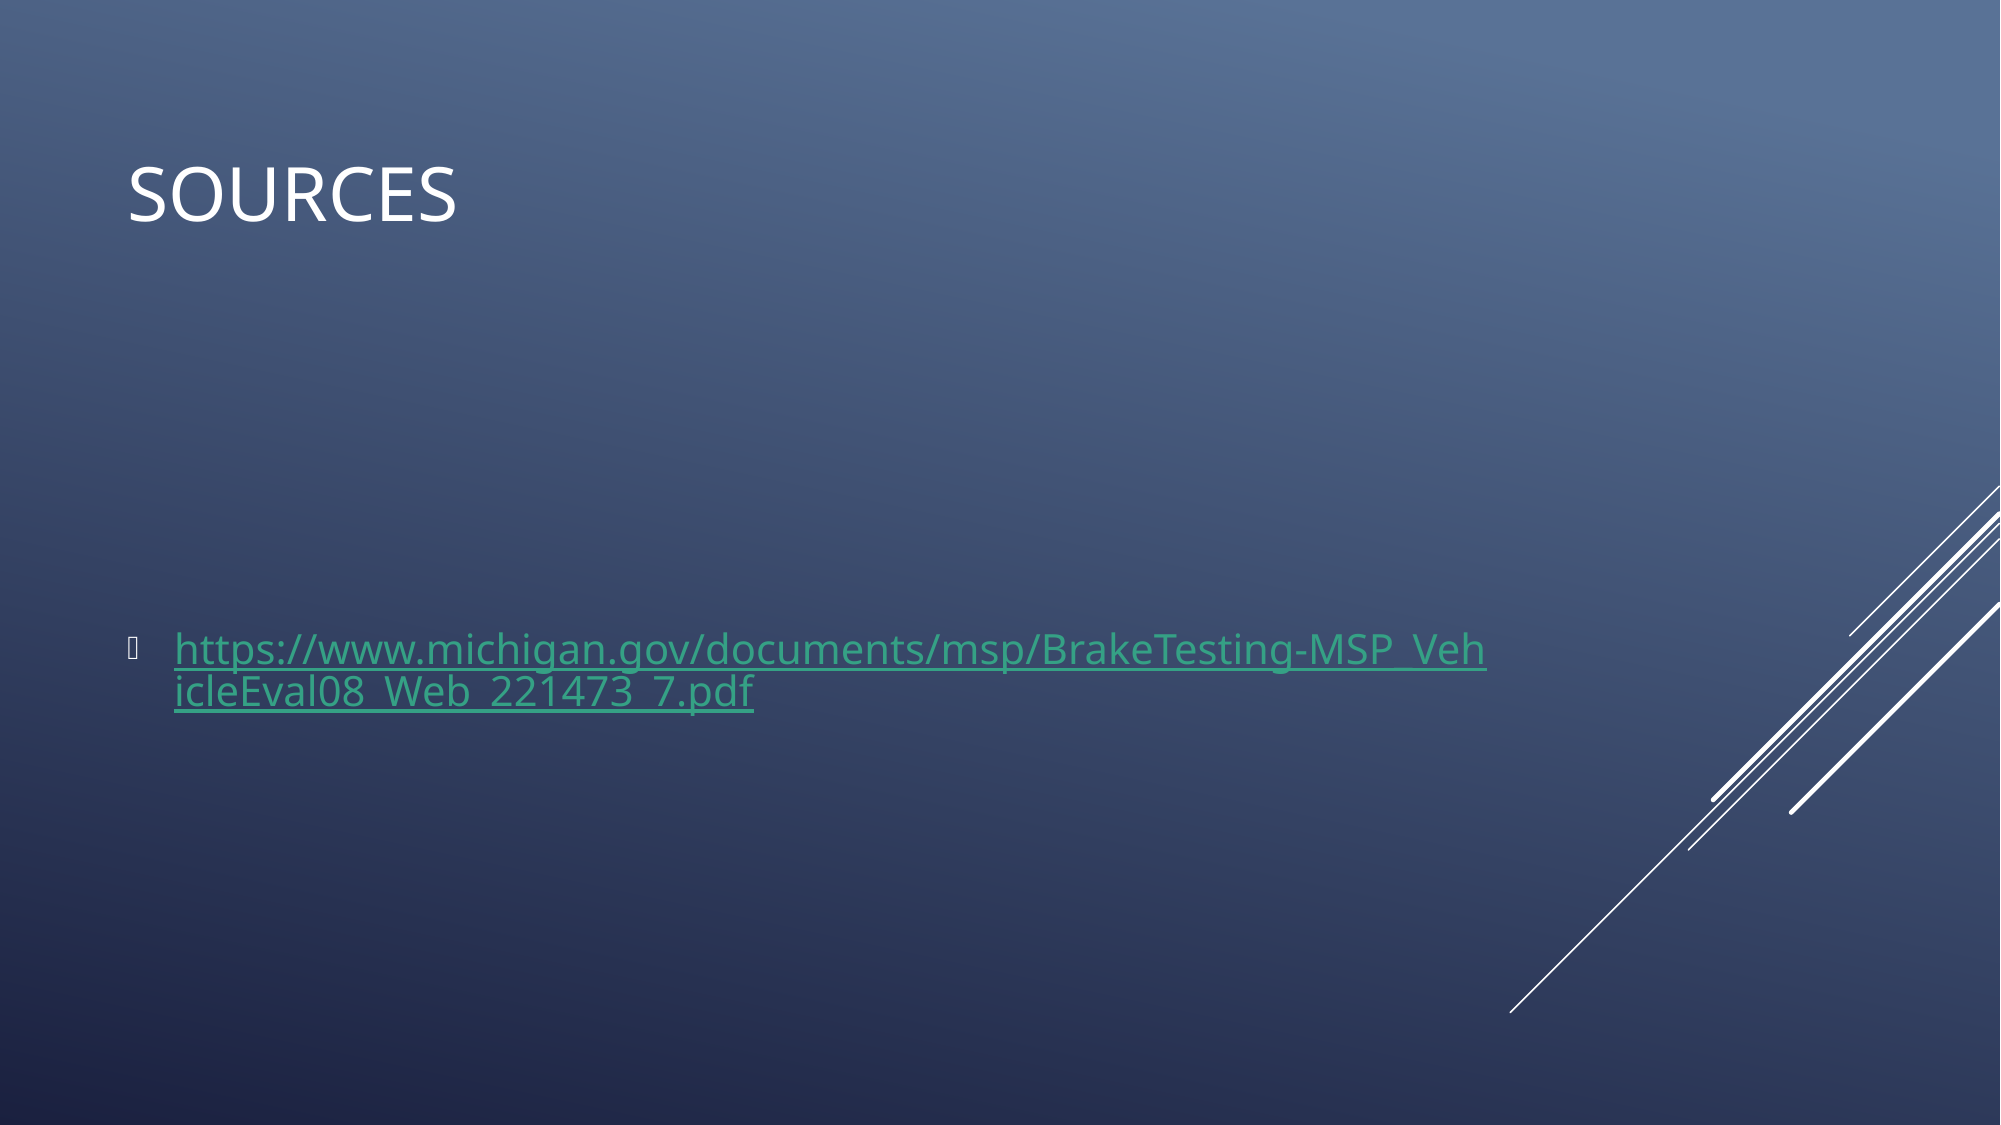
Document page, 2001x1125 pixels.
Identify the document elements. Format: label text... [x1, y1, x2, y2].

list https://www.michigan.gov/documents/msp/BrakeTesting-MSP_VehicleEval08_Web_221473_7.pdf [112, 390, 1513, 984]
title Sources [112, 67, 1513, 315]
